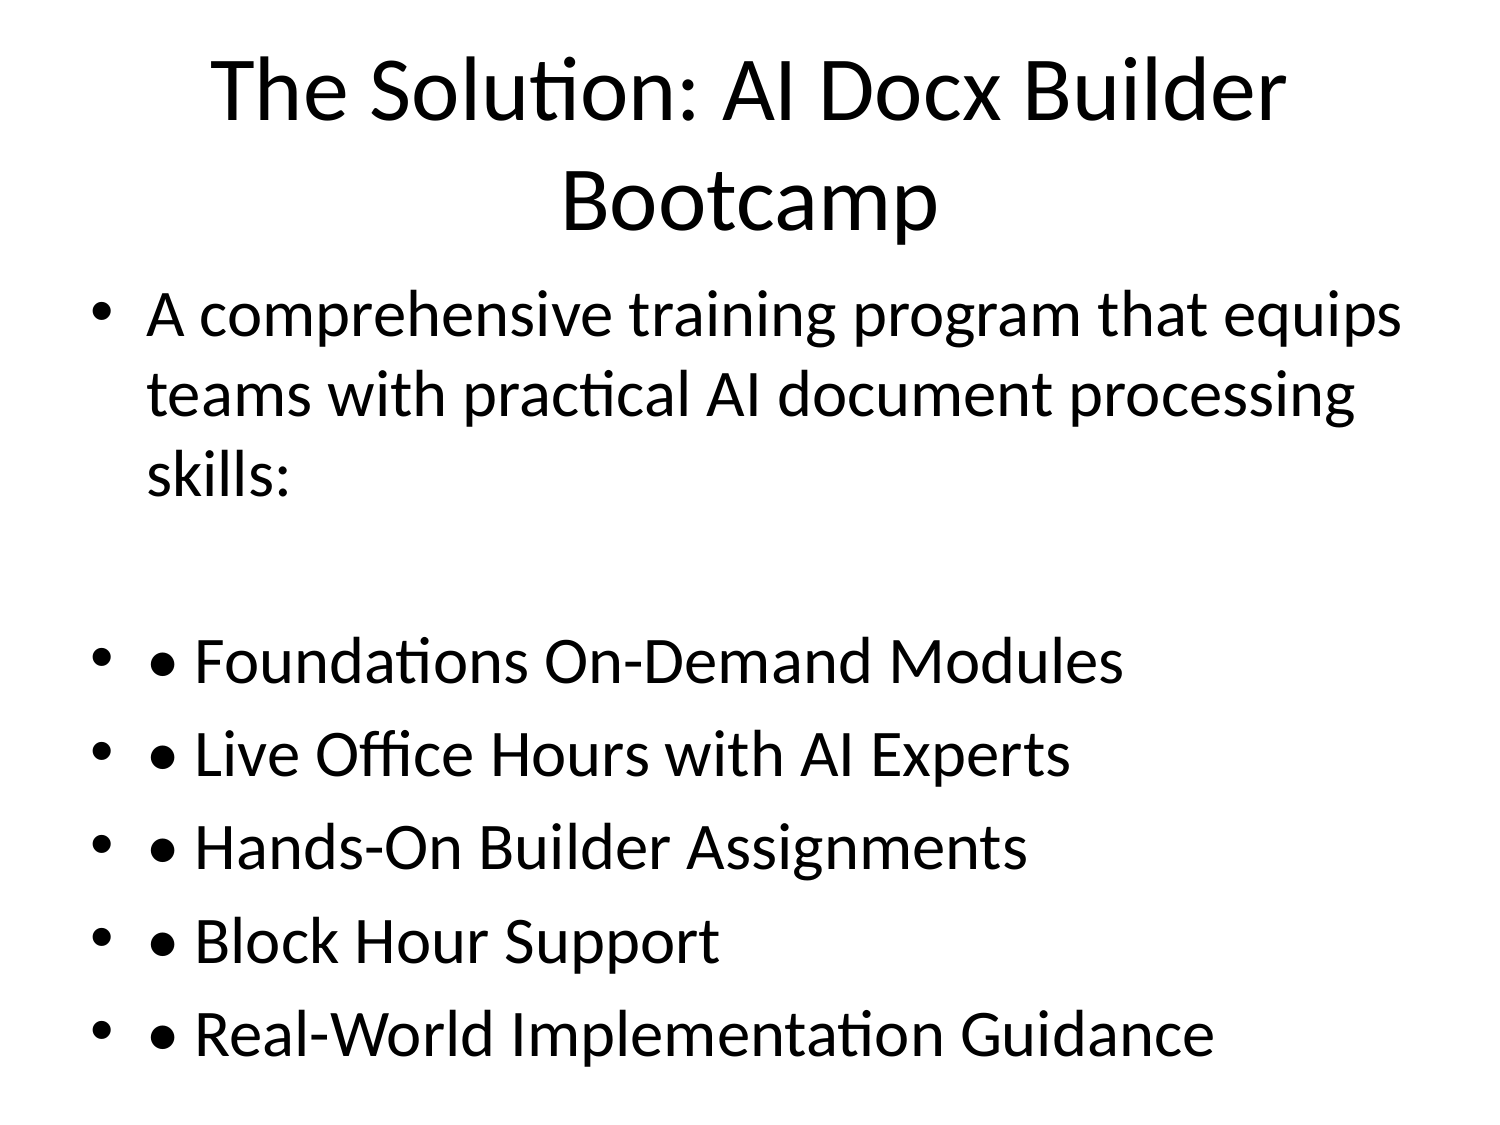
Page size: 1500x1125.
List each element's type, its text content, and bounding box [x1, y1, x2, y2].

list A comprehensive training program that equips teams with practical AI document processing skills: • Foundations On-Demand Modules • Live Office Hours with AI Experts • Hands-On Builder Assignments • Block Hour Support • Real-World Implementation Guidance [75, 262, 1425, 1005]
title The Solution: AI Docx Builder Bootcamp [75, 45, 1425, 233]
